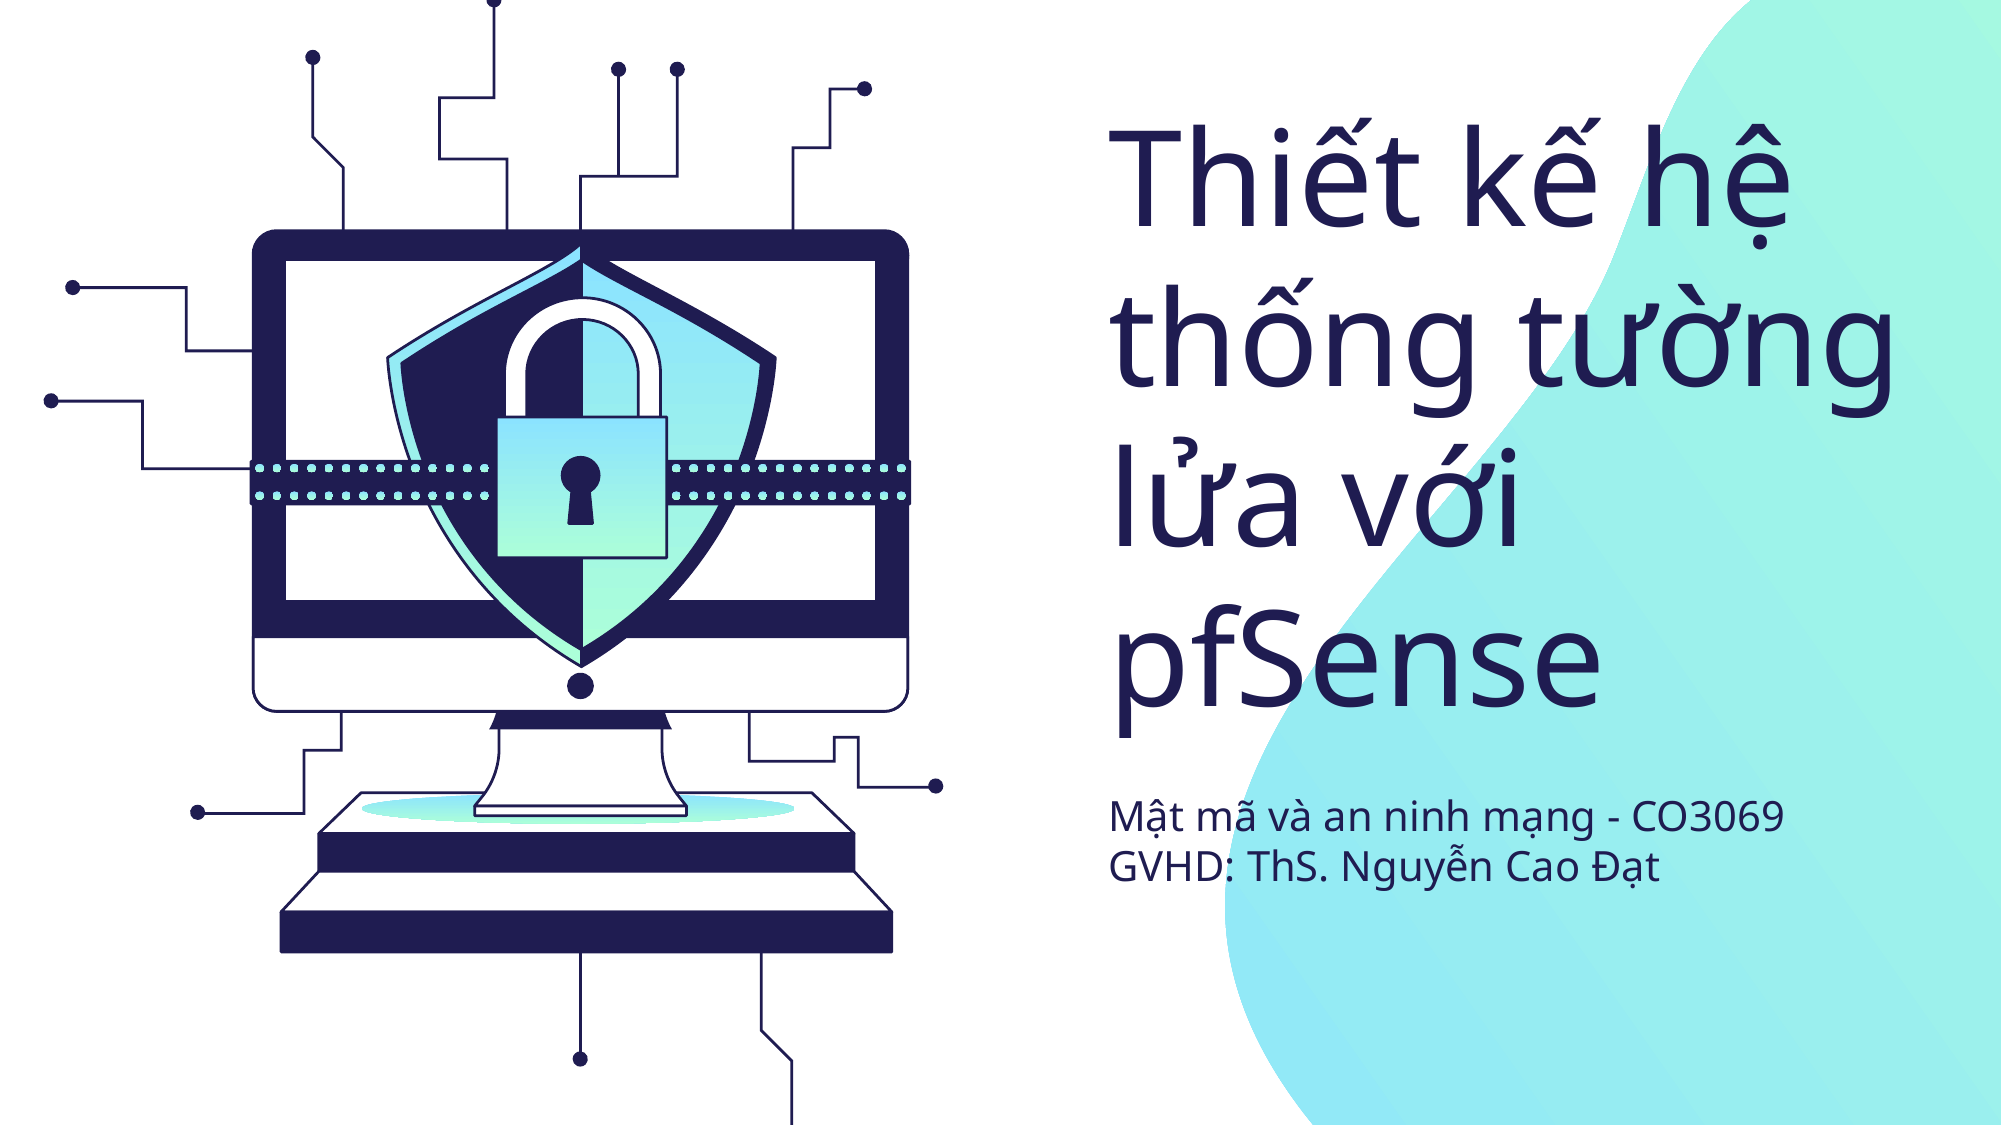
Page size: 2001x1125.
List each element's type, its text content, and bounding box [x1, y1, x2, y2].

text_box [1227, 753, 2000, 1125]
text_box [42, 0, 944, 1125]
subtitle Mật mã và an ninh mạng - CO3069 GVHD: ThS. Nguyễn Cao Đạt [1088, 769, 1936, 943]
title Thiết kế hệ thống tường lửa với pfSense [1088, 115, 2000, 753]
text_box [1669, 0, 2000, 115]
